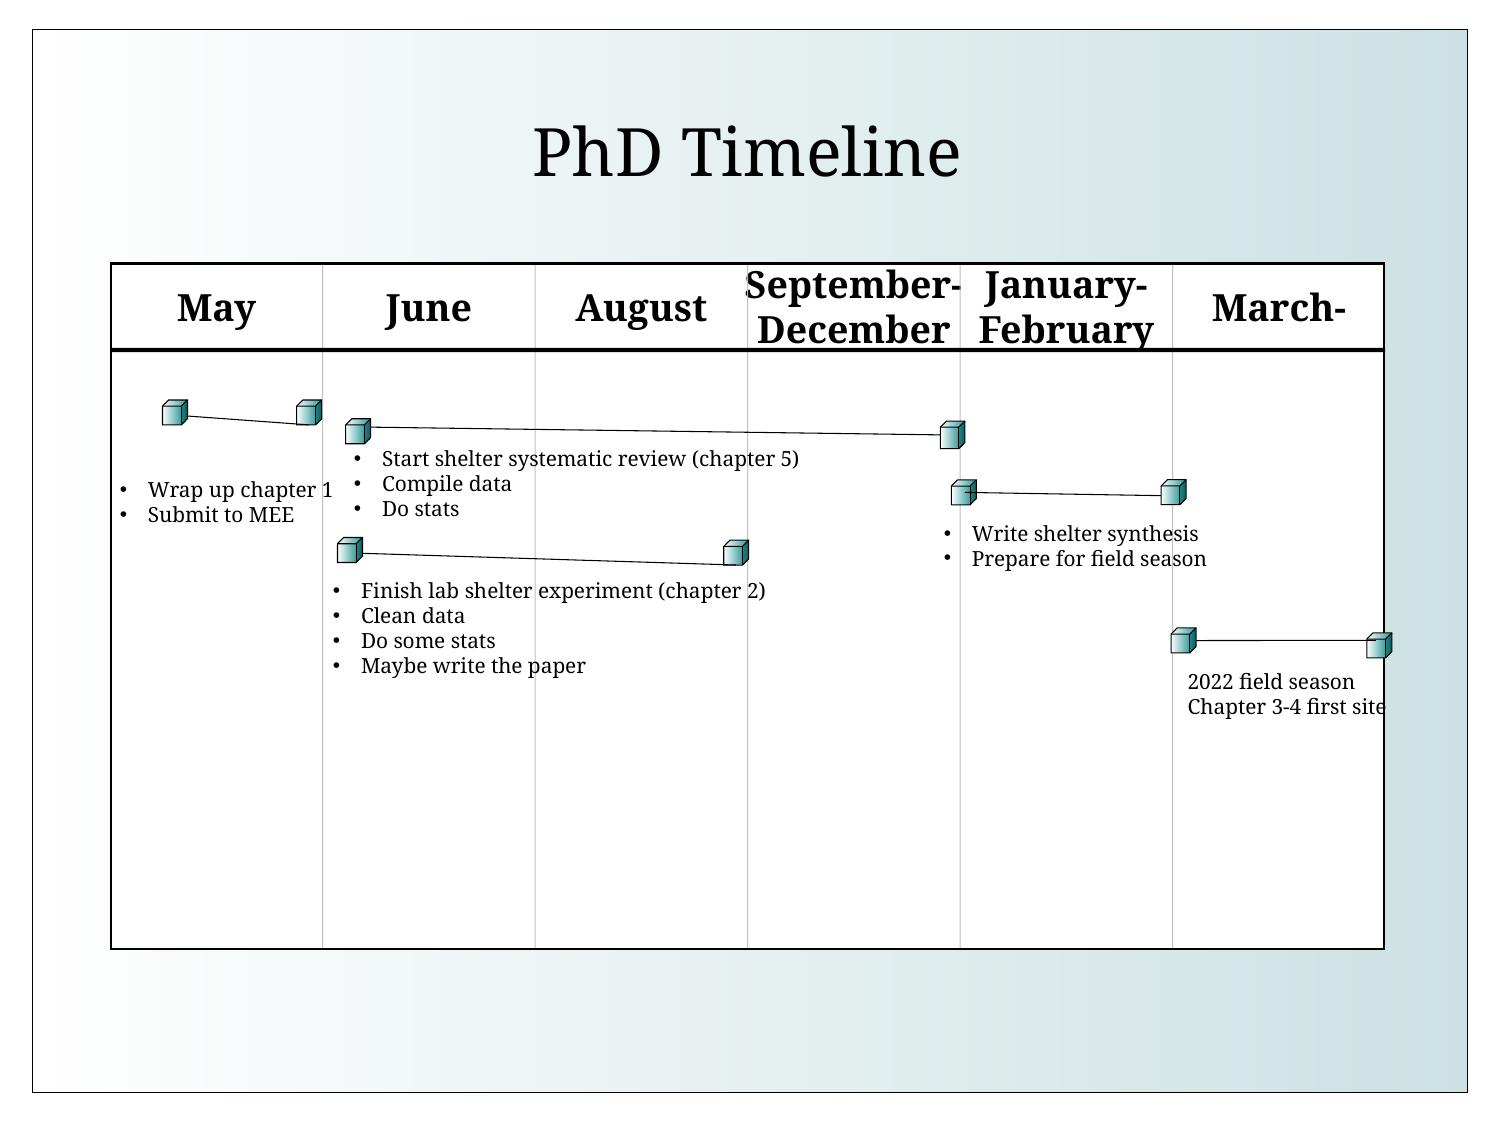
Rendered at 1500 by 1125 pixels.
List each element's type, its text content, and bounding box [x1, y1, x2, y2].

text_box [104, 262, 1392, 950]
title PhD Timeline [45, 109, 1450, 200]
